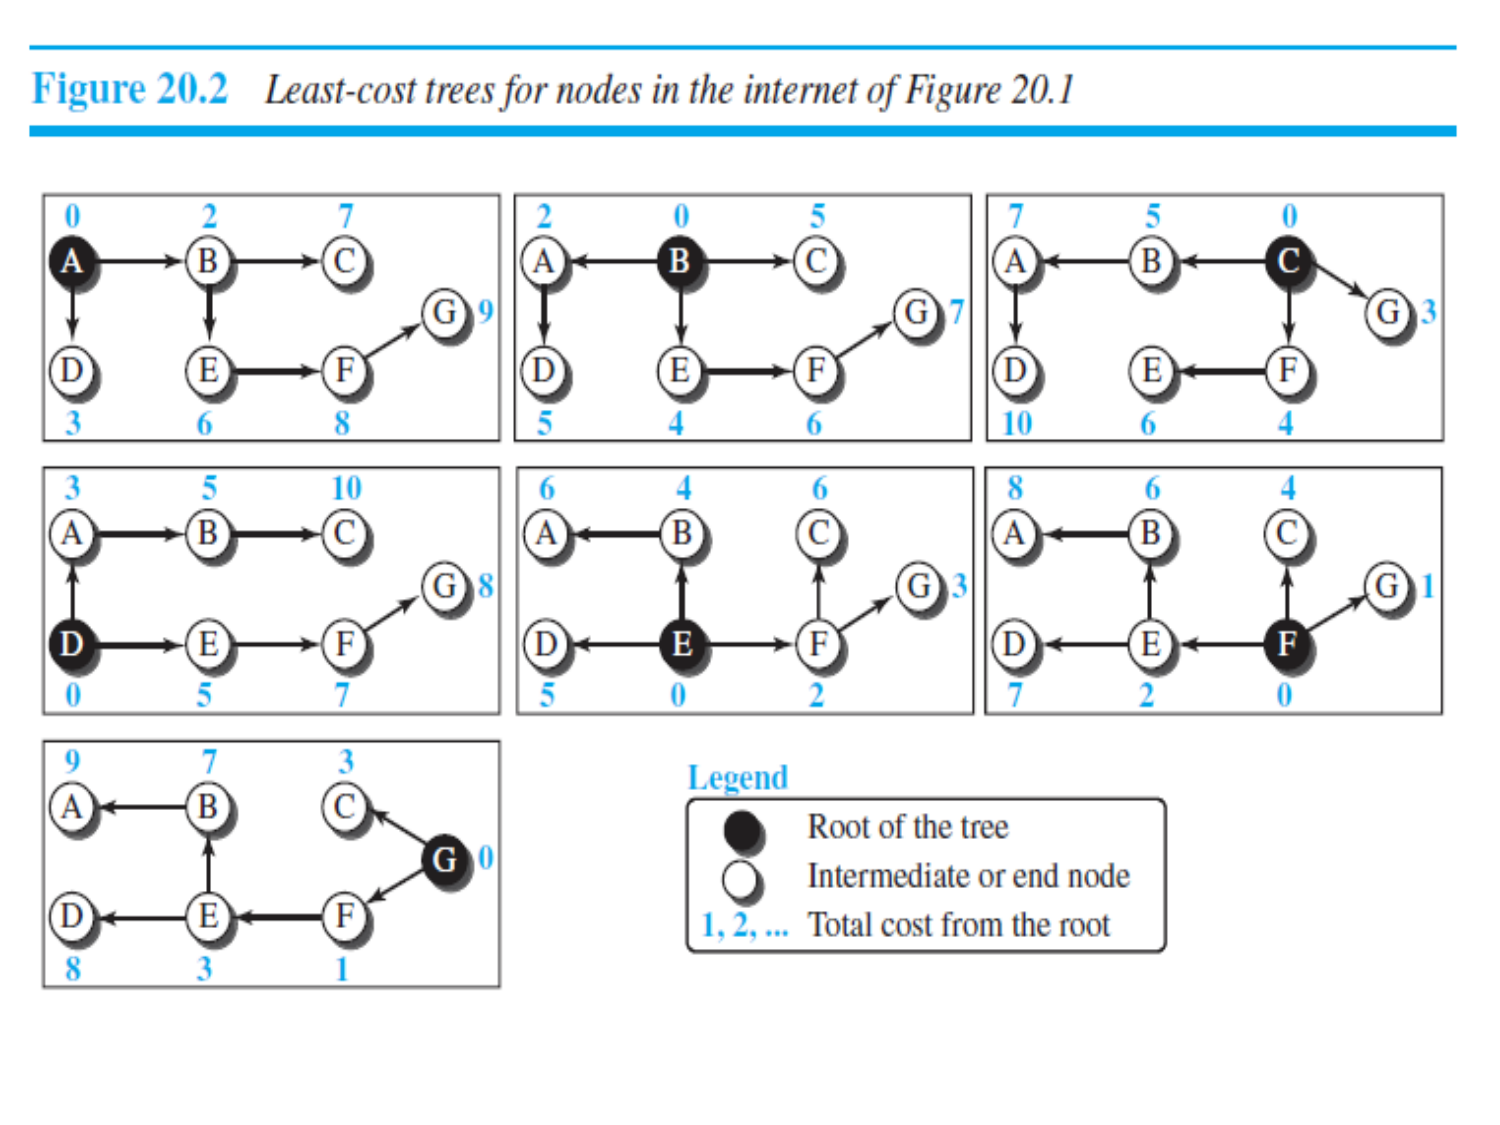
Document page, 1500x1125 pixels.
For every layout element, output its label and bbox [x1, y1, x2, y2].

list [24, 37, 1463, 1076]
